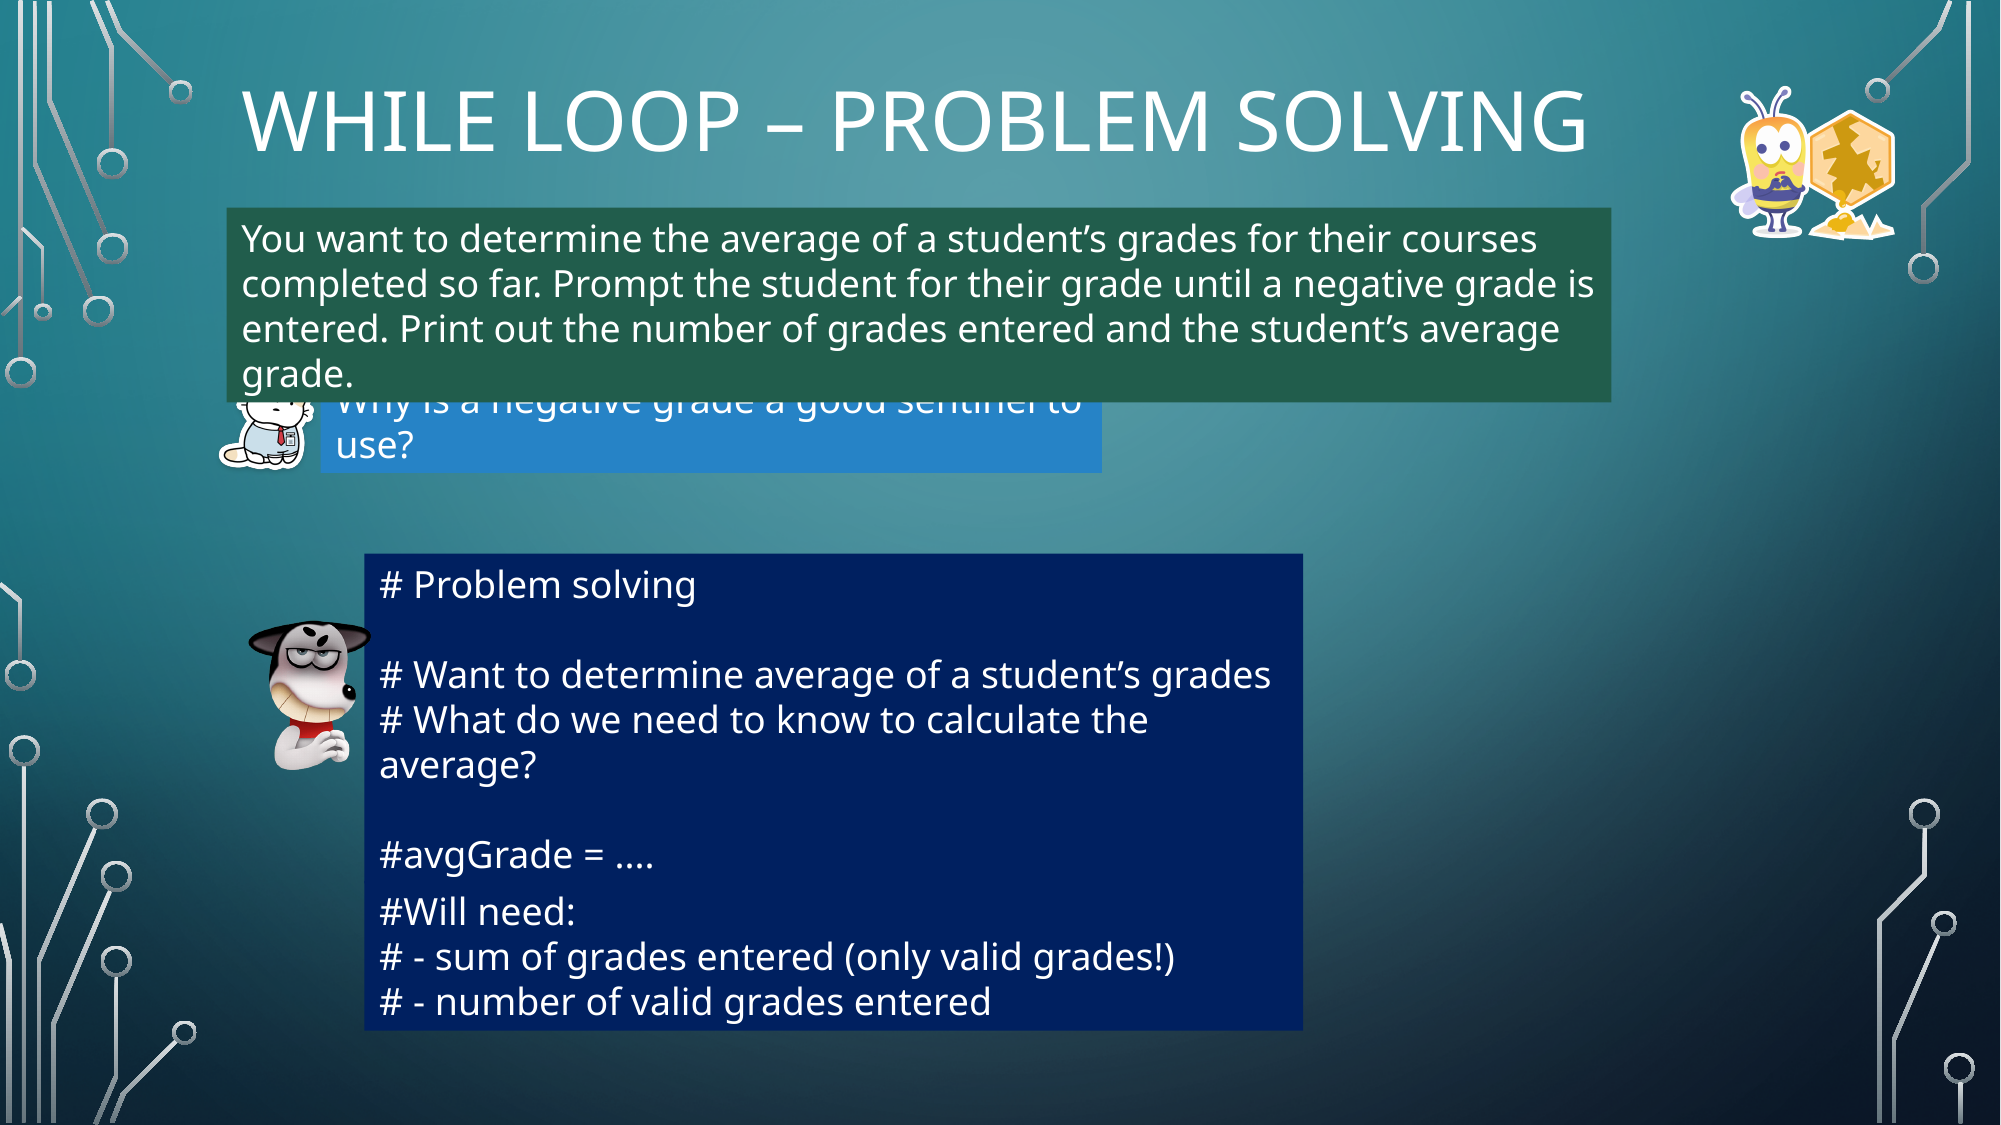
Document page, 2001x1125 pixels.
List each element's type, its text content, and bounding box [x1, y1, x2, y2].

text_box Why is a negative grade a good sentinel to use? [343, 403, 1102, 473]
picture [203, 340, 343, 480]
picture [226, 611, 393, 778]
title While loop – problem solving [226, 3, 1852, 247]
text_box #Will need: # - sum of grades entered (only valid grades!) # - number of valid grades entered [364, 880, 1304, 1031]
text_box # Problem solving # Want to determine average of a student’s grades # What do we need to know to calculate the average? #avgGrade = .... [364, 553, 1304, 880]
text_box You want to determine the average of a student’s grades for their courses completed so far. Prompt the student for their grade until a negative grade is entered. Print out the number of grades entered and the student’s average grade. [226, 207, 1612, 403]
picture [1729, 80, 1896, 247]
